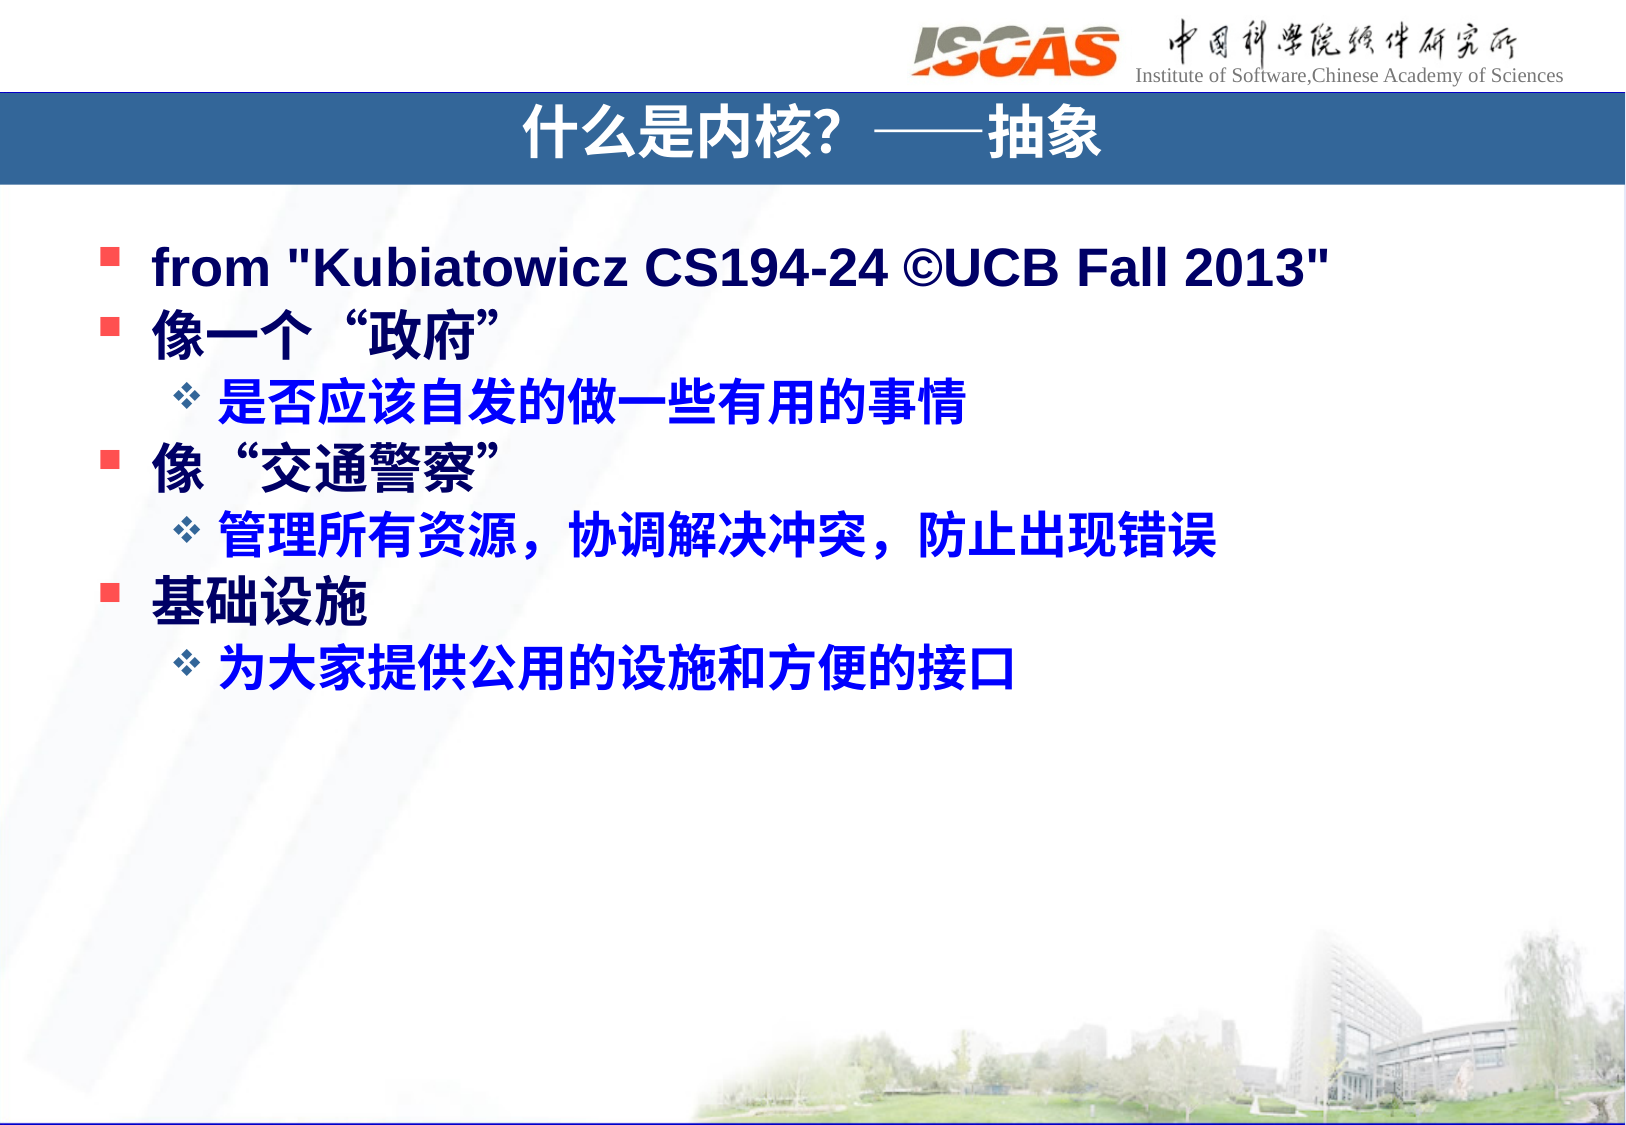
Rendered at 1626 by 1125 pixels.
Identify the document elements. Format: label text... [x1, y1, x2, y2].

picture [907, 18, 1132, 87]
picture [1166, 15, 1519, 71]
list from "Kubiatowicz CS194-24 ©UCB Fall 2013" 像一个“政府” 是否应该自发的做一些有用的事情 像“交通警察” 管理所有资源，协调解决冲突，防止出现错误 基础设施 为大家提供公用的设施和方便的接口 [80, 231, 1545, 988]
title 什么是内核？——抽象 [0, 93, 1625, 185]
picture [0, 92, 1626, 1125]
